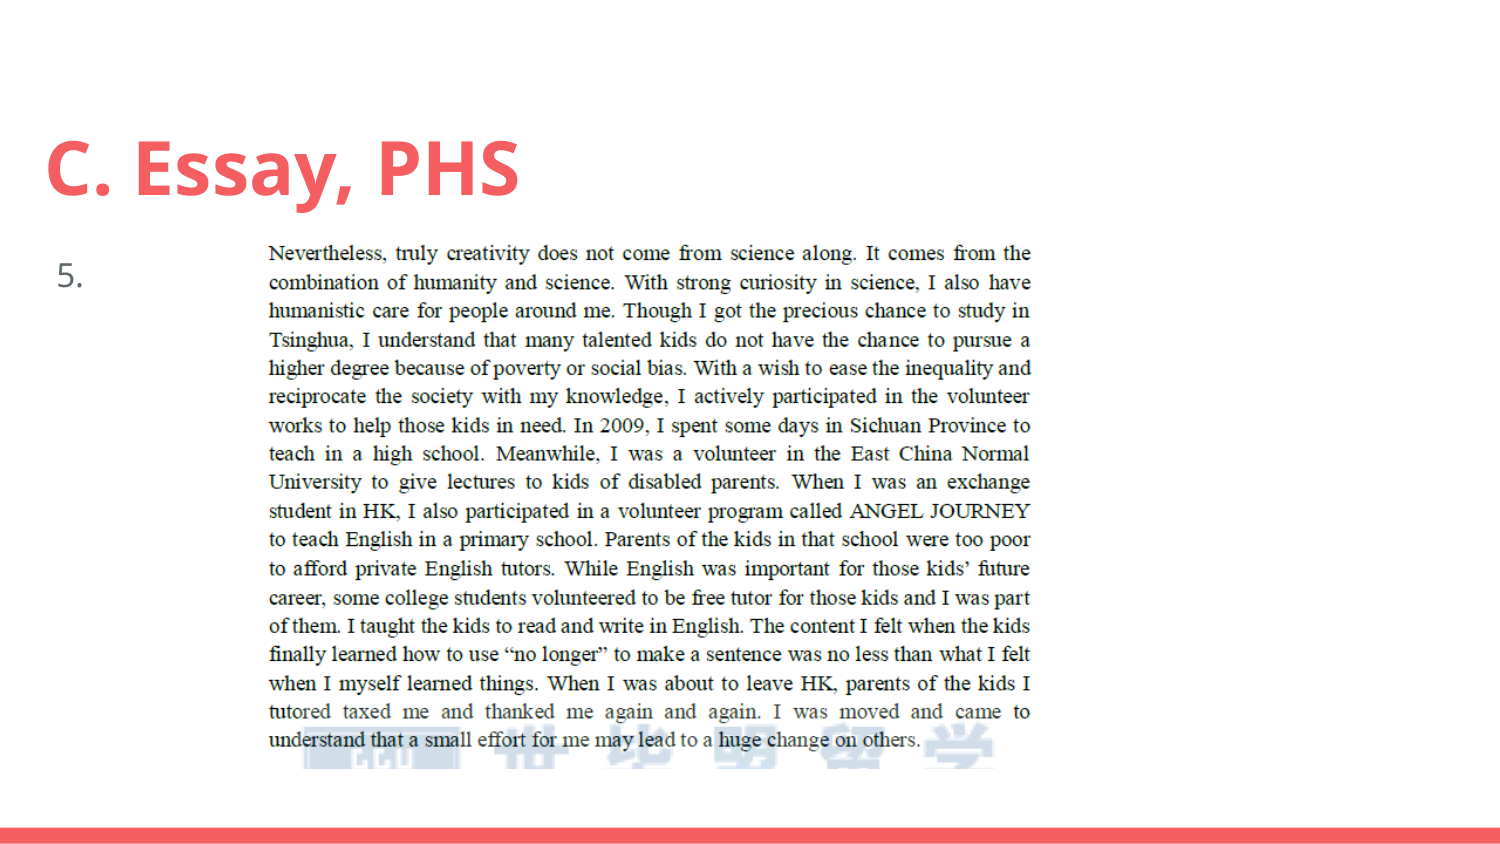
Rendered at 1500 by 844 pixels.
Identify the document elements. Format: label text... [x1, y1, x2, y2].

list 5. [41, 232, 1439, 788]
picture [241, 232, 1095, 770]
title C. Essay, PHS [29, 91, 1428, 226]
